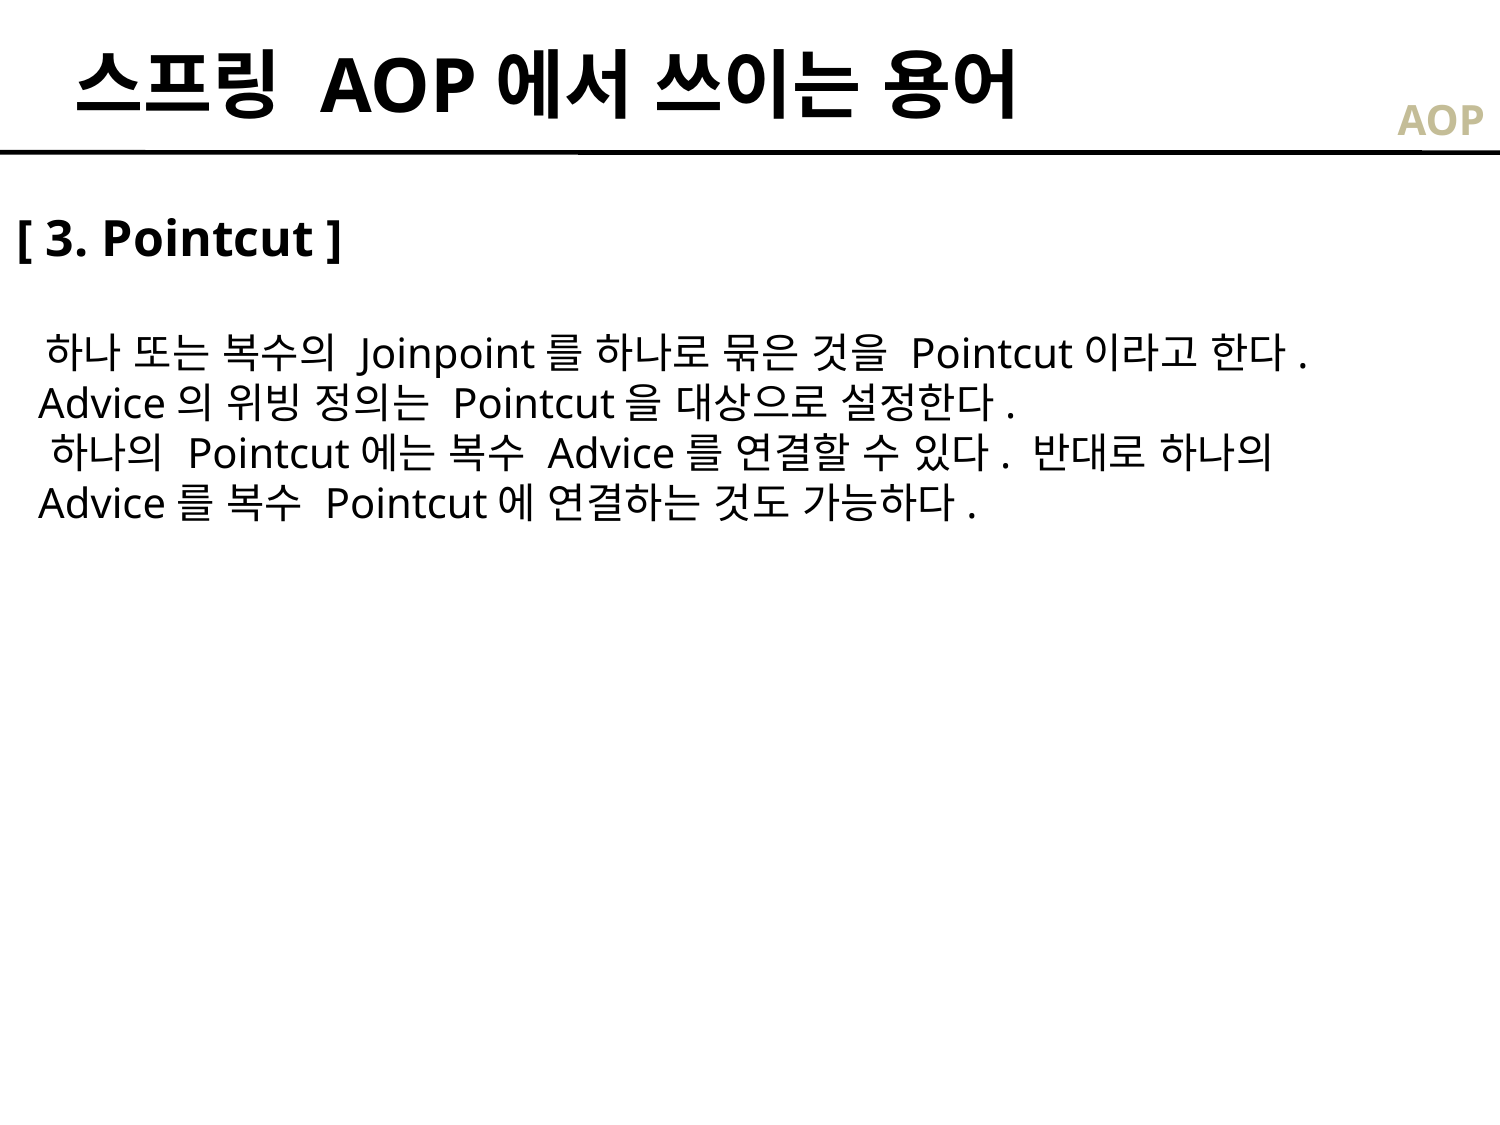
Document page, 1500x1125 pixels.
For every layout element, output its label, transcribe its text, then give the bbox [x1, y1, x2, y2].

text_box [ 3. Pointcut ] 하나 또는 복수의 Joinpoint를 하나로 묶은 것을 Pointcut이라고 한다. Advice의 위빙 정의는 Pointcut을 대상으로 설정한다. 하나의 Pointcut에는 복수 Advice를 연결할 수 있다. 반대로 하나의 Advice를 복수 Pointcut에 연결하는 것도 가능하다. [1, 199, 1474, 734]
text_box 스프링 AOP에서 쓰이는 용어 [59, 30, 1036, 136]
text_box AOP [960, 86, 1500, 152]
